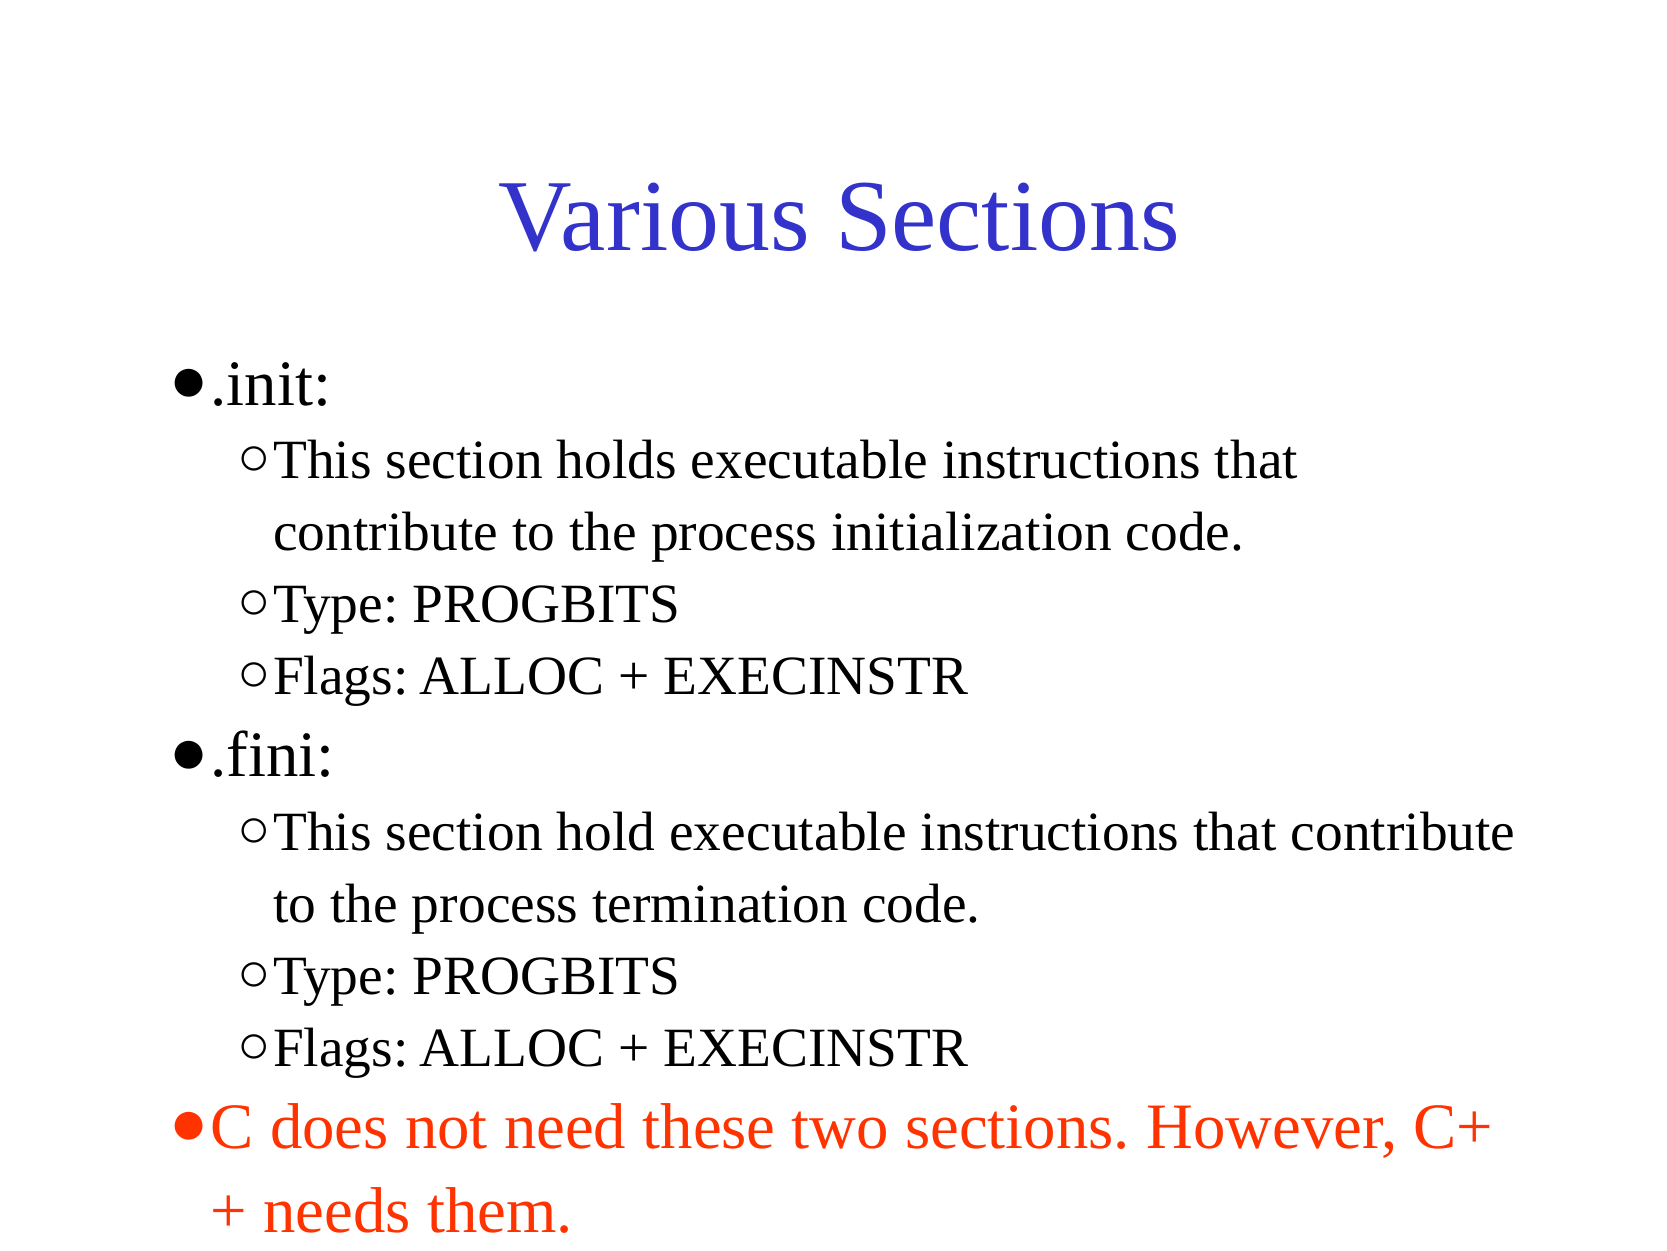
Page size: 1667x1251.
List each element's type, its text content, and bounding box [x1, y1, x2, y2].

list .init: This section holds executable instructions that contribute to the process initialization code. Type: PROGBITS Flags: ALLOC + EXECINSTR .fini: This section hold executable instructions that contribute to the process termination code. Type: PROGBITS Flags: ALLOC + EXECINSTR C does not need these two sections. However, C++ needs them. [141, 327, 1538, 1116]
title Various Sections [141, 119, 1538, 324]
